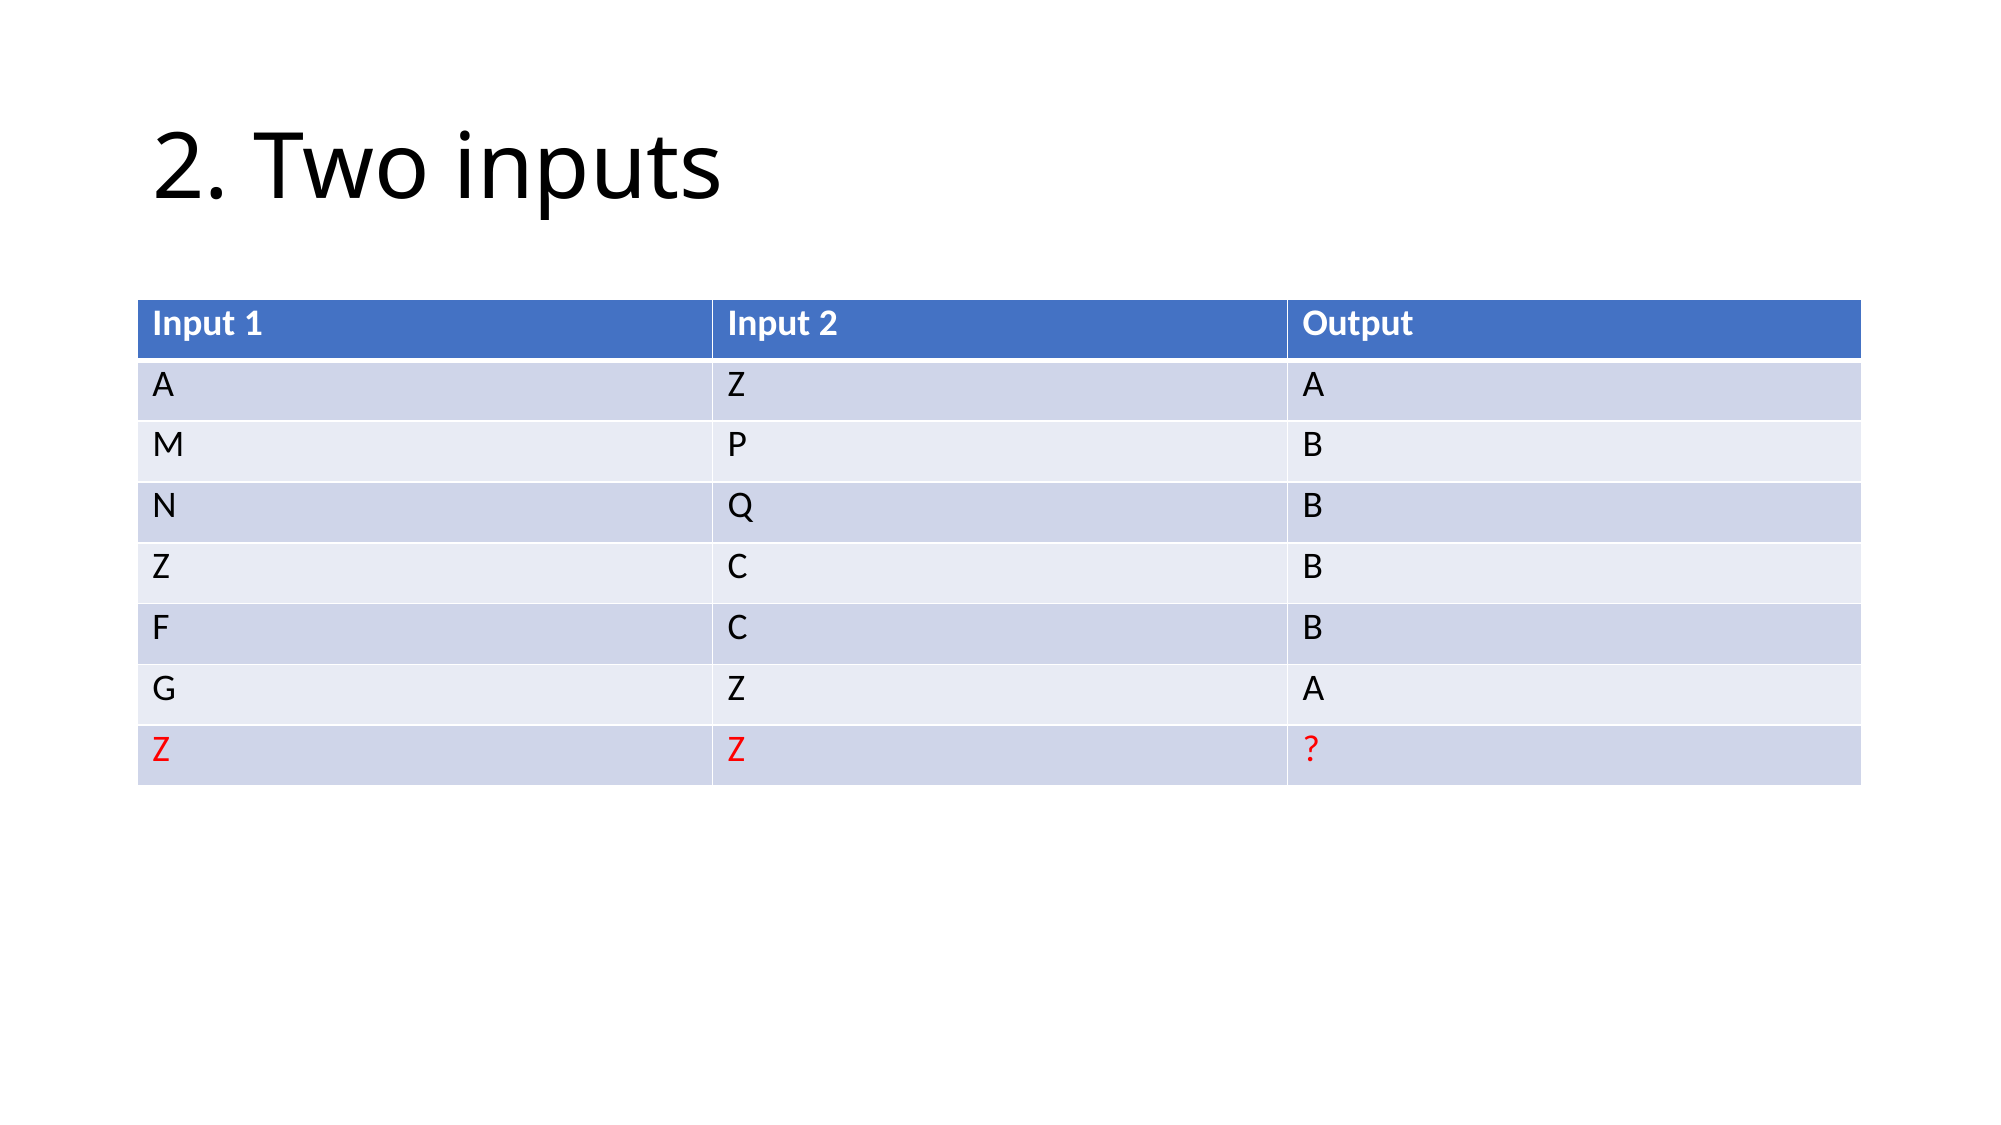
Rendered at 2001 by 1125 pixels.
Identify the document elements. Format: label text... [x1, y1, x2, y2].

table_cell B [1288, 604, 1861, 664]
table_header Input 2 [713, 300, 1287, 358]
table_cell N [138, 483, 712, 542]
table_cell Z [713, 665, 1287, 724]
table_cell C [713, 544, 1287, 603]
table_cell B [1288, 483, 1861, 542]
table_cell C [713, 604, 1287, 664]
table_cell B [1288, 544, 1861, 603]
table_cell Q [713, 483, 1287, 542]
table_header Output [1288, 300, 1861, 358]
table_cell Z [713, 726, 1287, 785]
table_cell Z [138, 544, 712, 603]
table_cell Z [138, 726, 712, 785]
table_cell A [1288, 665, 1861, 724]
table_cell G [138, 665, 712, 724]
table_cell M [138, 422, 712, 481]
table_header Input 1 [138, 300, 712, 358]
title 2. Two inputs [137, 59, 1863, 278]
table_cell A [1288, 363, 1861, 420]
table_cell Z [713, 363, 1287, 420]
table_cell B [1288, 422, 1861, 481]
table_cell ? [1288, 726, 1861, 785]
table_cell P [713, 422, 1287, 481]
table_cell A [138, 363, 712, 420]
table_cell F [138, 604, 712, 664]
